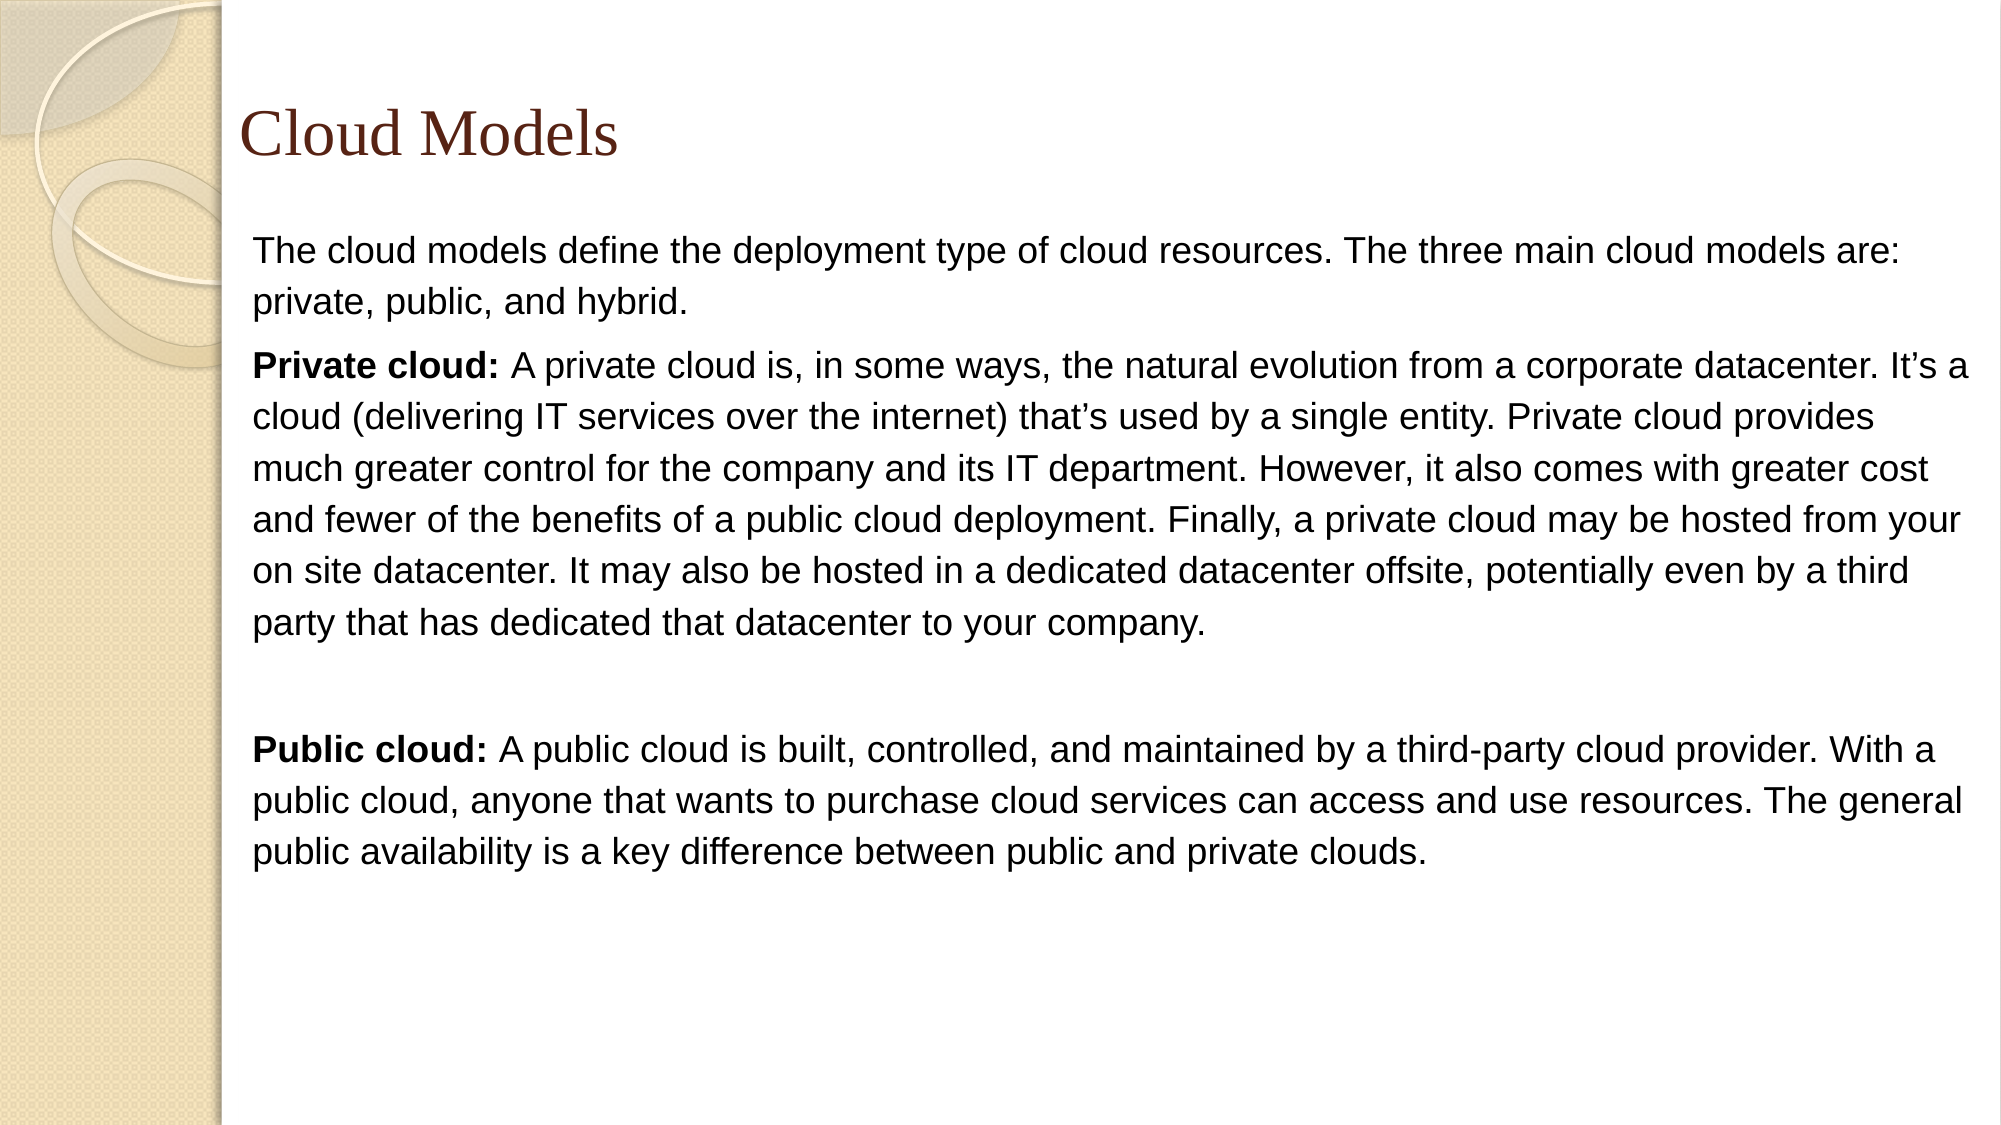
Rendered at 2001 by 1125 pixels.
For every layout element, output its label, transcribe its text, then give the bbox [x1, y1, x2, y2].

list The cloud models define the deployment type of cloud resources. The three main cloud models are: private, public, and hybrid. Private cloud: A private cloud is, in some ways, the natural evolution from a corporate datacenter. It’s a cloud (delivering IT services over the internet) that’s used by a single entity. Private cloud provides much greater control for the company and its IT department. However, it also comes with greater cost and fewer of the benefits of a public cloud deployment. Finally, a private cloud may be hosted from your on site datacenter. It may also be hosted in a dedicated datacenter offsite, potentially even by a third party that has dedicated that datacenter to your company. Public cloud: A public cloud is built, controlled, and maintained by a third-party cloud provider. With a public cloud, anyone that wants to purchase cloud services can access and use resources. The general public availability is a key difference between public and private clouds. [237, 212, 1988, 1113]
title Cloud Models [225, 45, 1716, 213]
